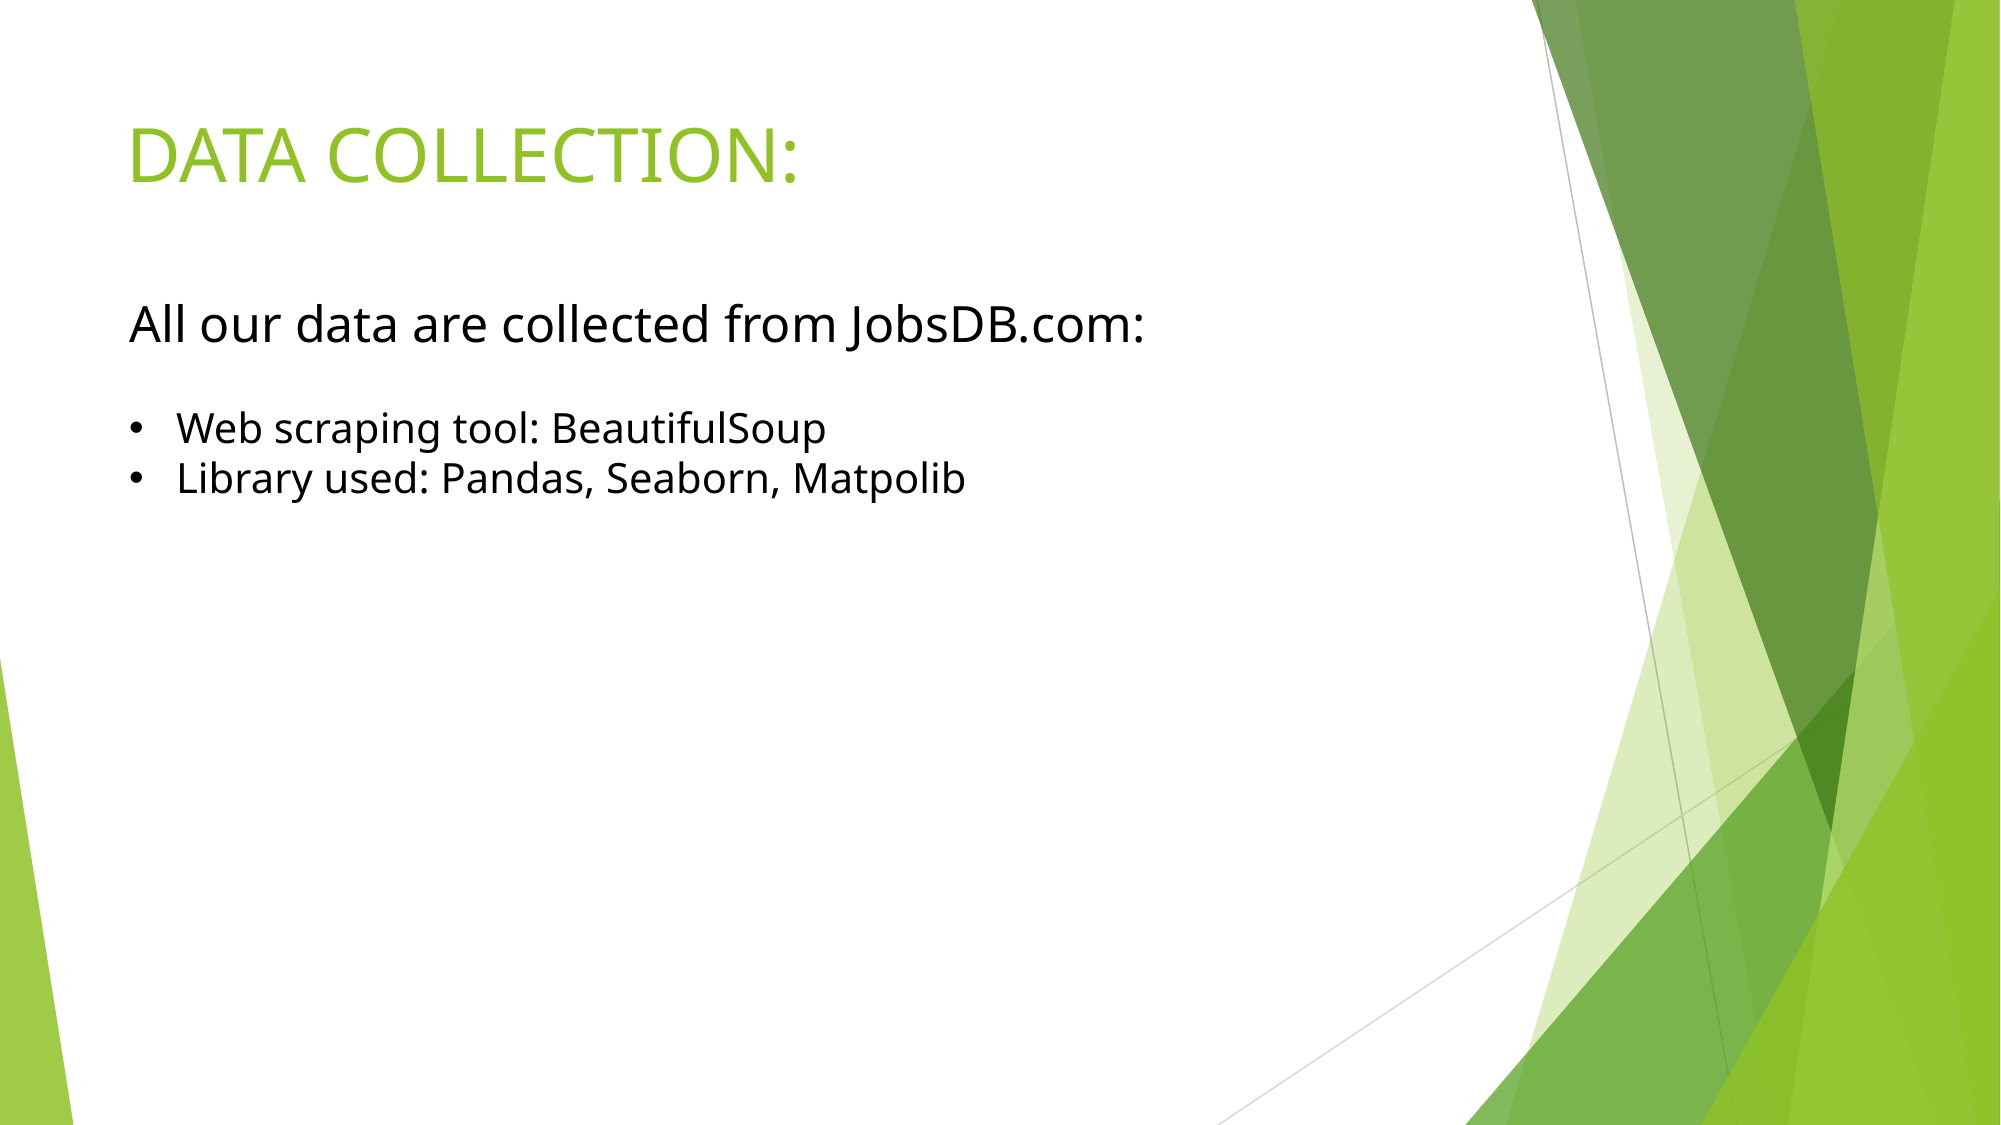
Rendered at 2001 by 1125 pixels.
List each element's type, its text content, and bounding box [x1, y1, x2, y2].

title DATA COLLECTION: [111, 99, 1522, 317]
text_box All our data are collected from JobsDB.com: Web scraping tool: BeautifulSoup Library used: Pandas, Seaborn, Matpolib [114, 284, 1525, 510]
